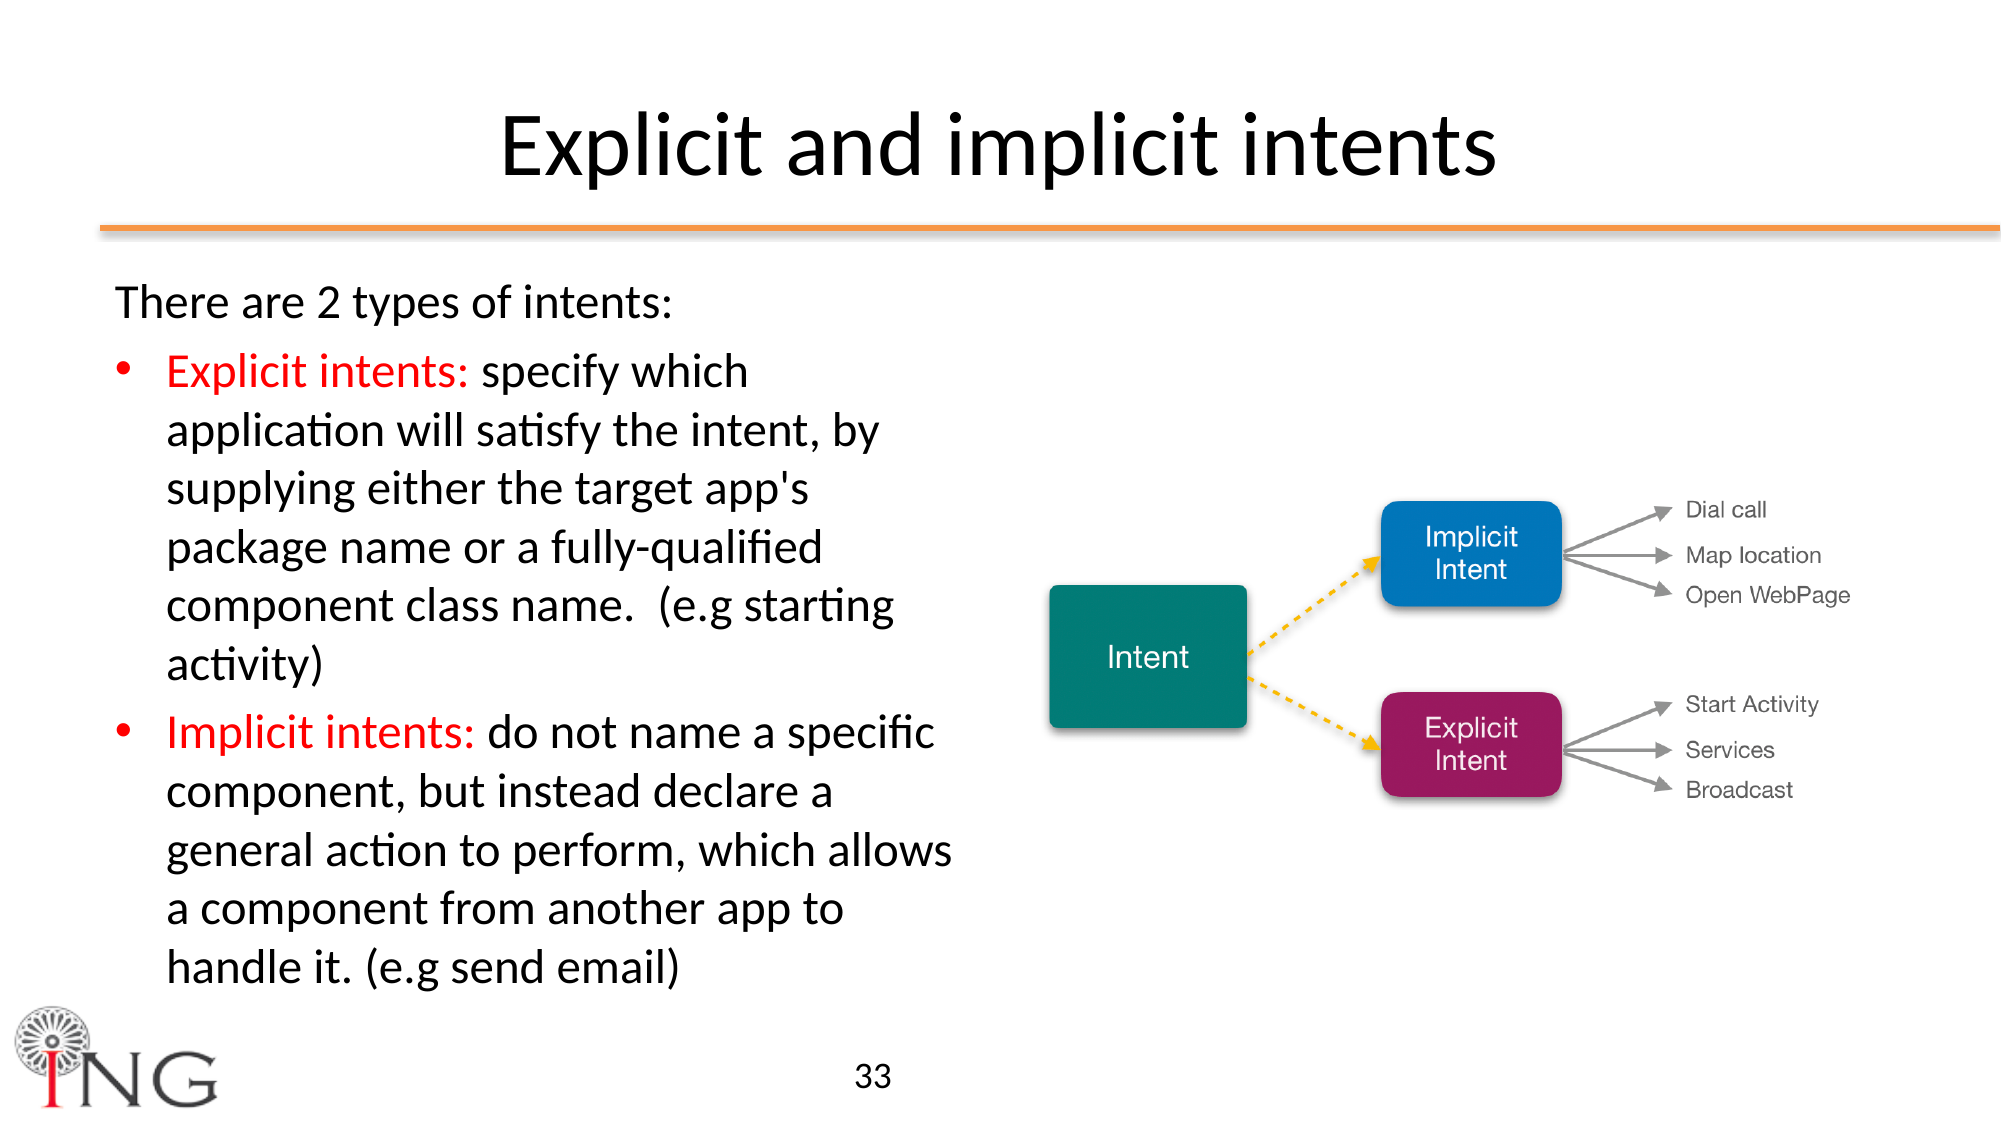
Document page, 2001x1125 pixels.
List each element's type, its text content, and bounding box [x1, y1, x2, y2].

title Explicit and implicit intents [99, 45, 1900, 233]
picture [0, 987, 244, 1125]
list There are 2 types of intents: Explicit intents: specify which application will satisfy the intent, by supplying either the target app's package name or a fully-qualified component class name. (e.g starting activity) Implicit intents: do not name a specific component, but instead declare a general action to perform, which allows a component from another app to handle it. (e.g send email) [99, 262, 984, 1005]
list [1016, 448, 1901, 819]
slide_number 33 [839, 1043, 1900, 1104]
